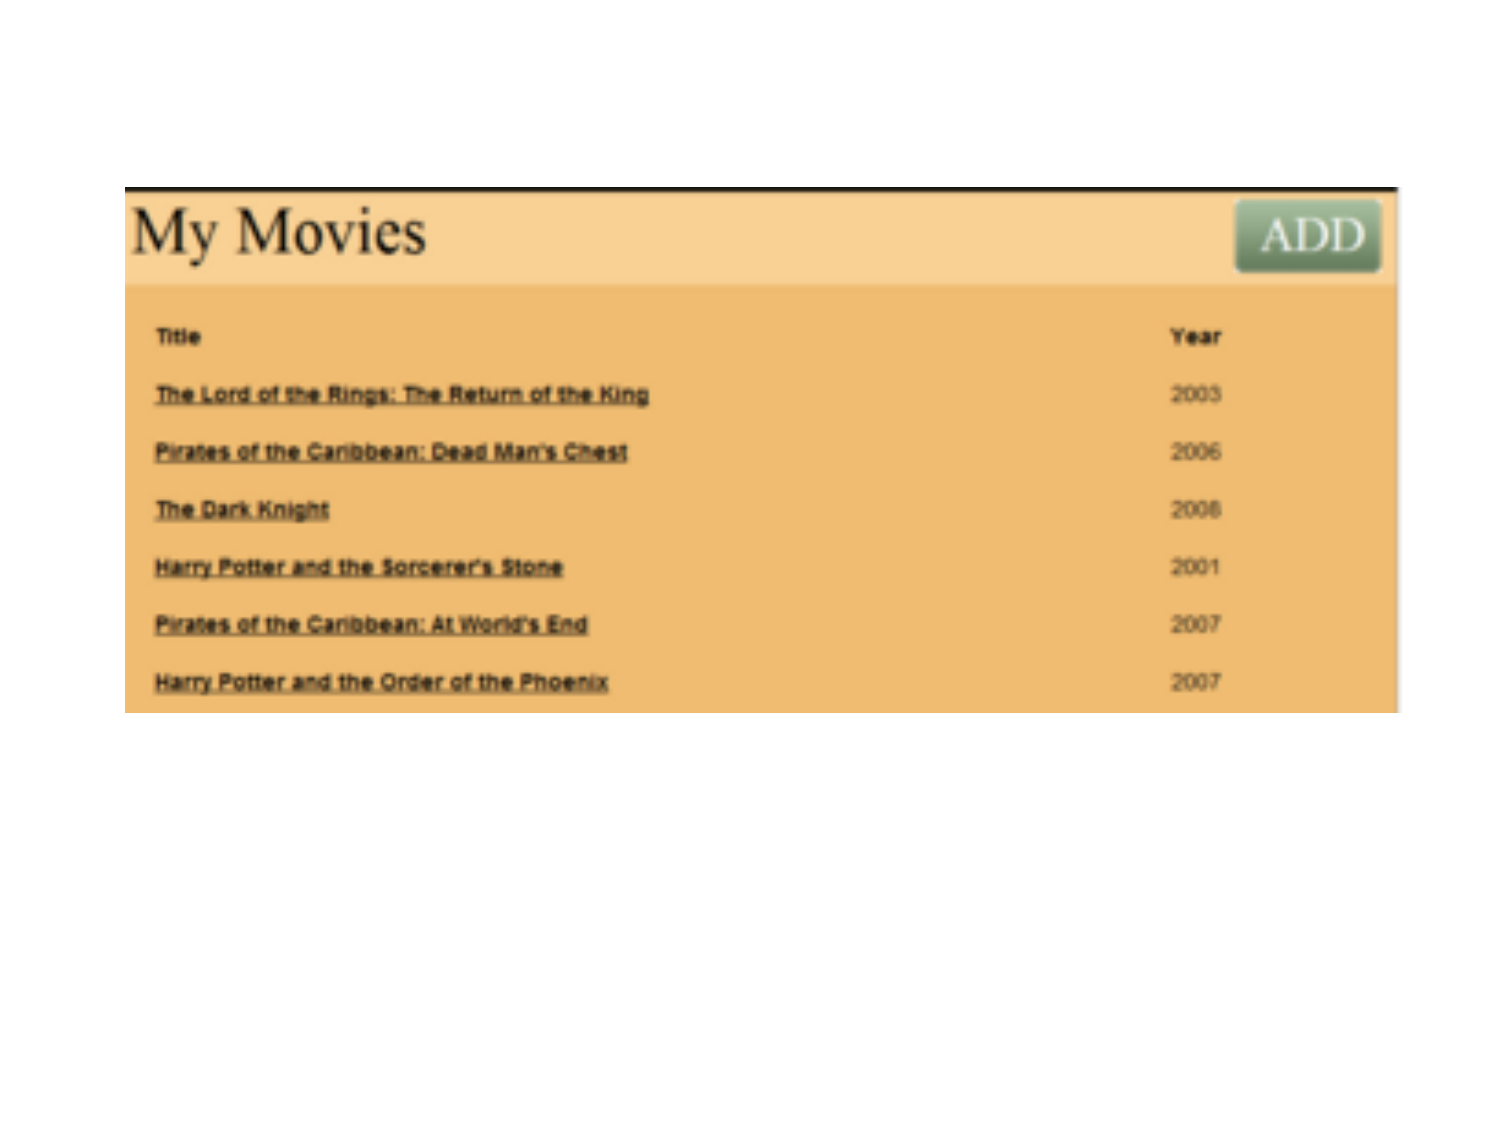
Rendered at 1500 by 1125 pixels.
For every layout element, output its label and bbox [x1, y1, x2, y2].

picture [124, 187, 1411, 713]
